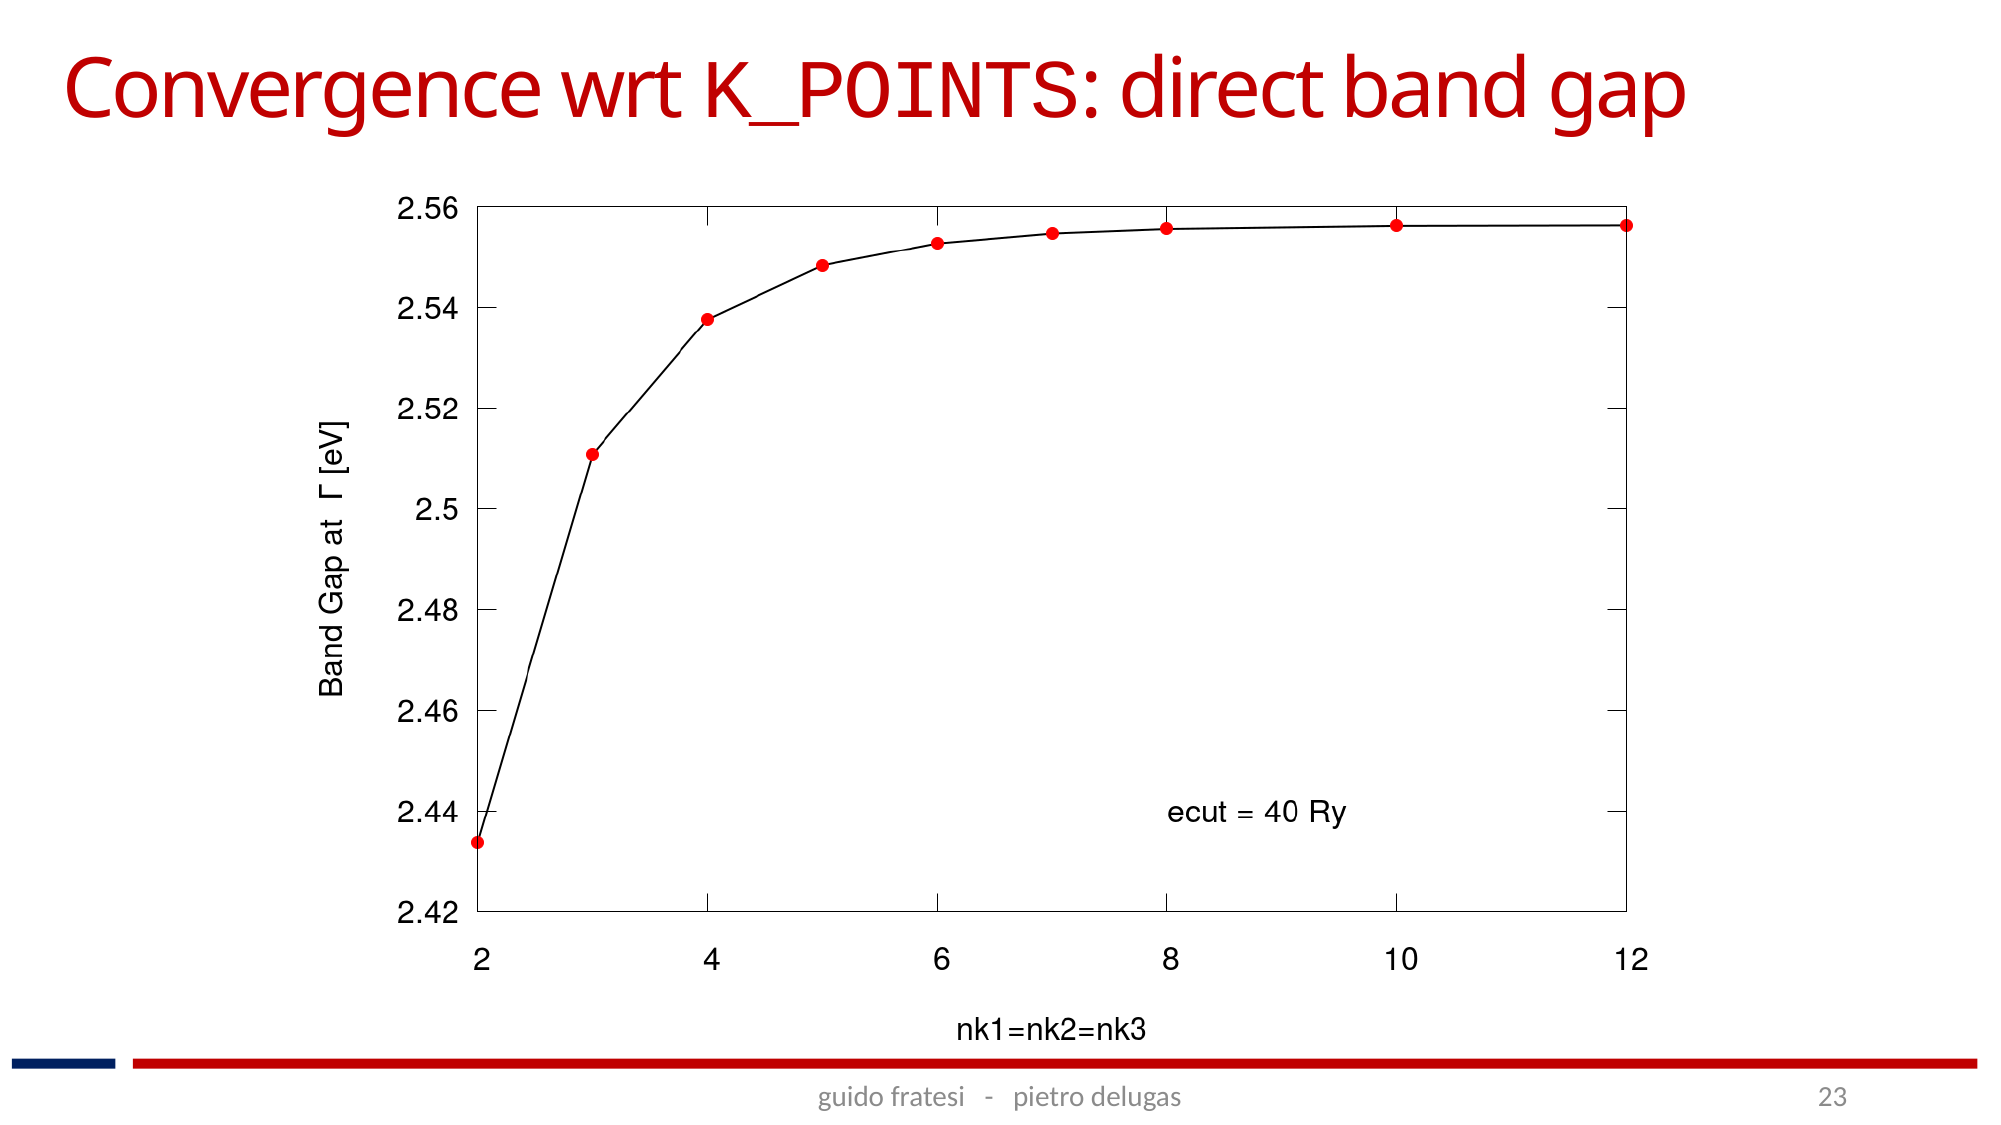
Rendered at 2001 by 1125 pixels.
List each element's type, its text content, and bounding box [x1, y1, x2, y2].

text_box Convergence wrt K_POINTS: direct band gap [62, 1, 1993, 167]
text_box [132, 1058, 1978, 1070]
footer guido fratesi - pietro delugas [662, 1065, 1338, 1125]
text_box [11, 1058, 116, 1070]
slide_number 23 [1412, 1065, 1863, 1125]
picture [297, 170, 1679, 1059]
